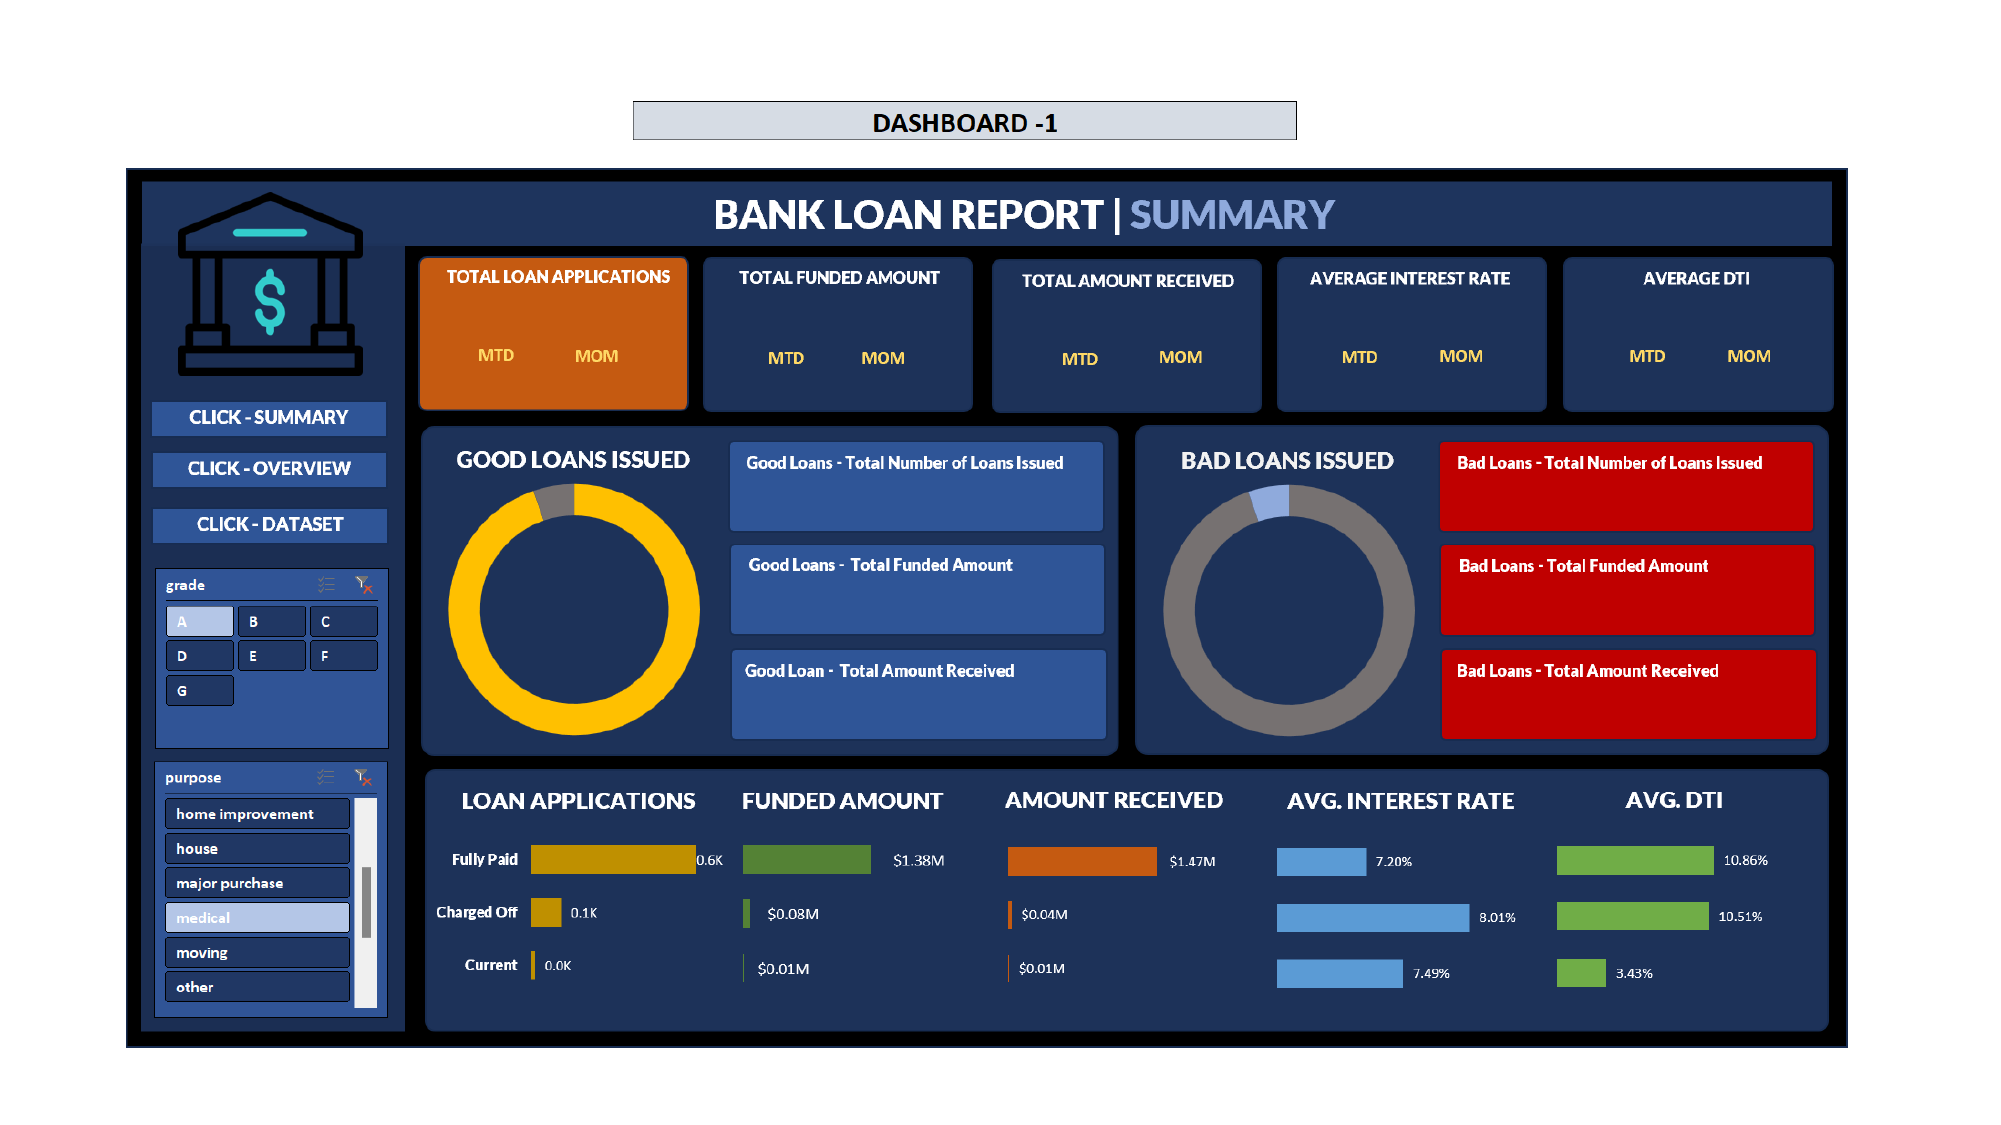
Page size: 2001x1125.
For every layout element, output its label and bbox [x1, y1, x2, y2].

picture [75, 67, 1924, 1125]
